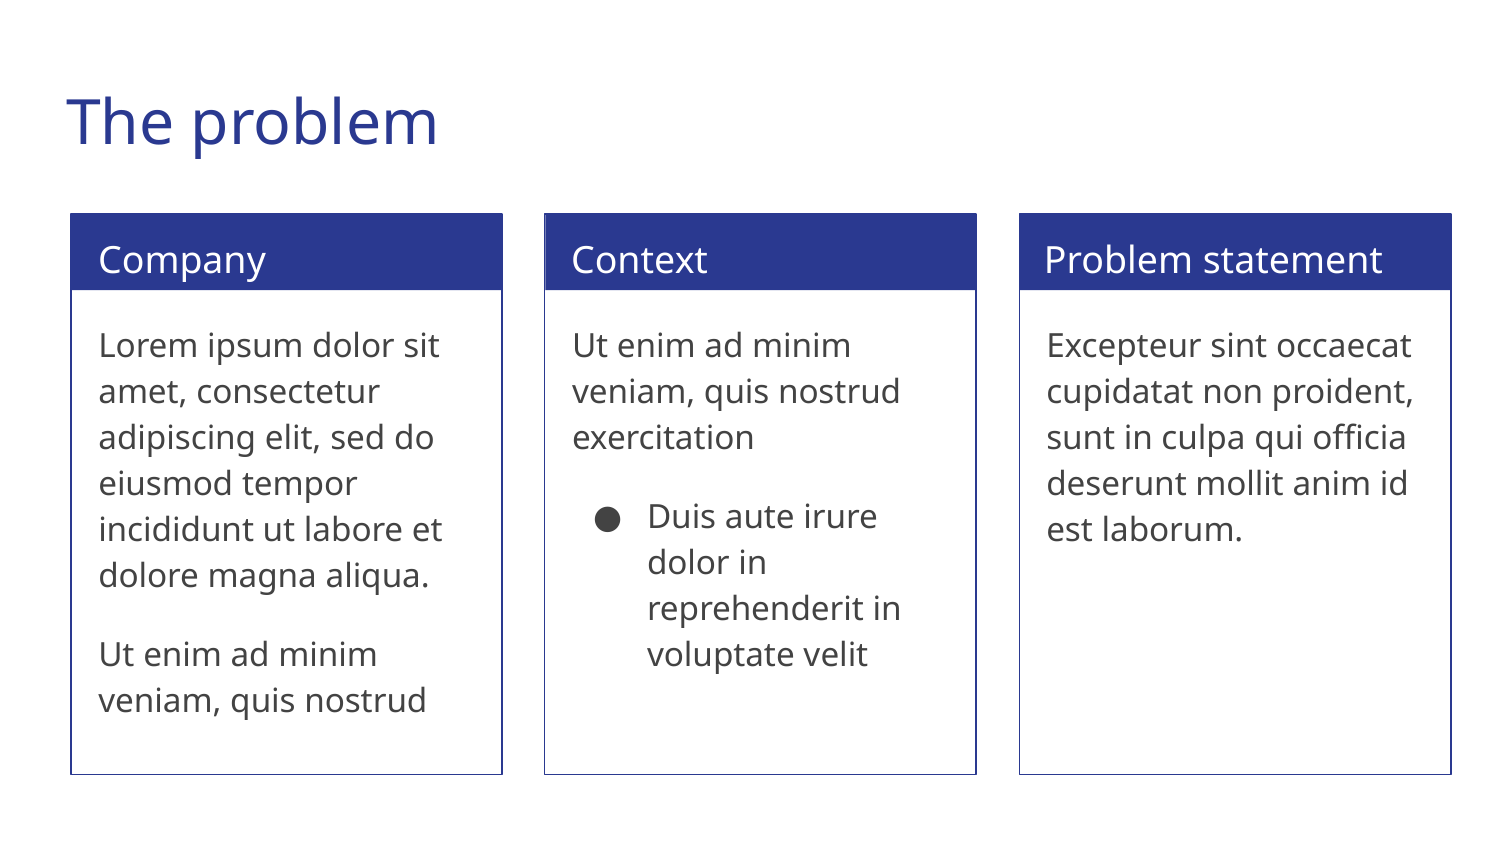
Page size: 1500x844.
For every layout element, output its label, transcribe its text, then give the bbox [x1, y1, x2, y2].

title The problem [51, 67, 1449, 167]
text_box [1018, 213, 1452, 775]
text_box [70, 213, 503, 775]
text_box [544, 213, 977, 775]
